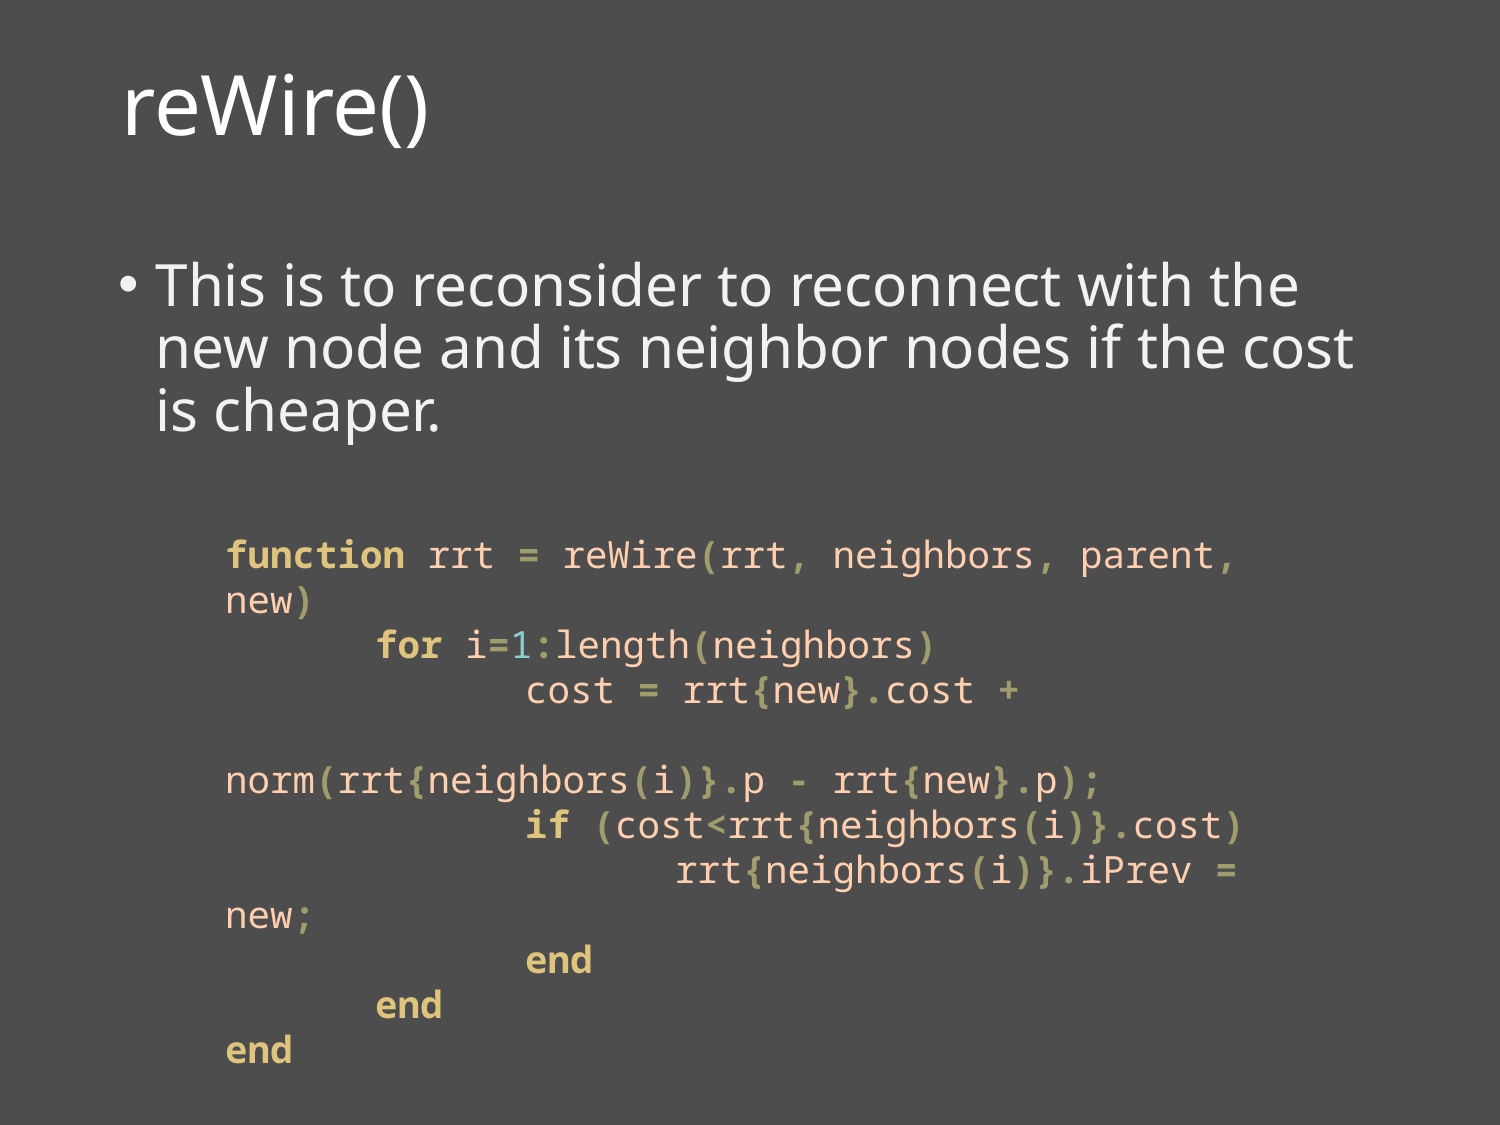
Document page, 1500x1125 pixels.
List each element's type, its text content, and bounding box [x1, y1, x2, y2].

list This is to reconsider to reconnect with the new node and its neighbor nodes if the cost is cheaper. [103, 248, 1397, 986]
text_box function rrt = reWire(rrt, neighbors, parent, new) for i=1:length(neighbors) cost = rrt{new}.cost + norm(rrt{neighbors(i)}.p - rrt{new}.p); if (cost<rrt{neighbors(i)}.cost) rrt{neighbors(i)}.iPrev = new; end end end [210, 523, 1316, 1079]
title reWire() [106, 0, 1401, 218]
